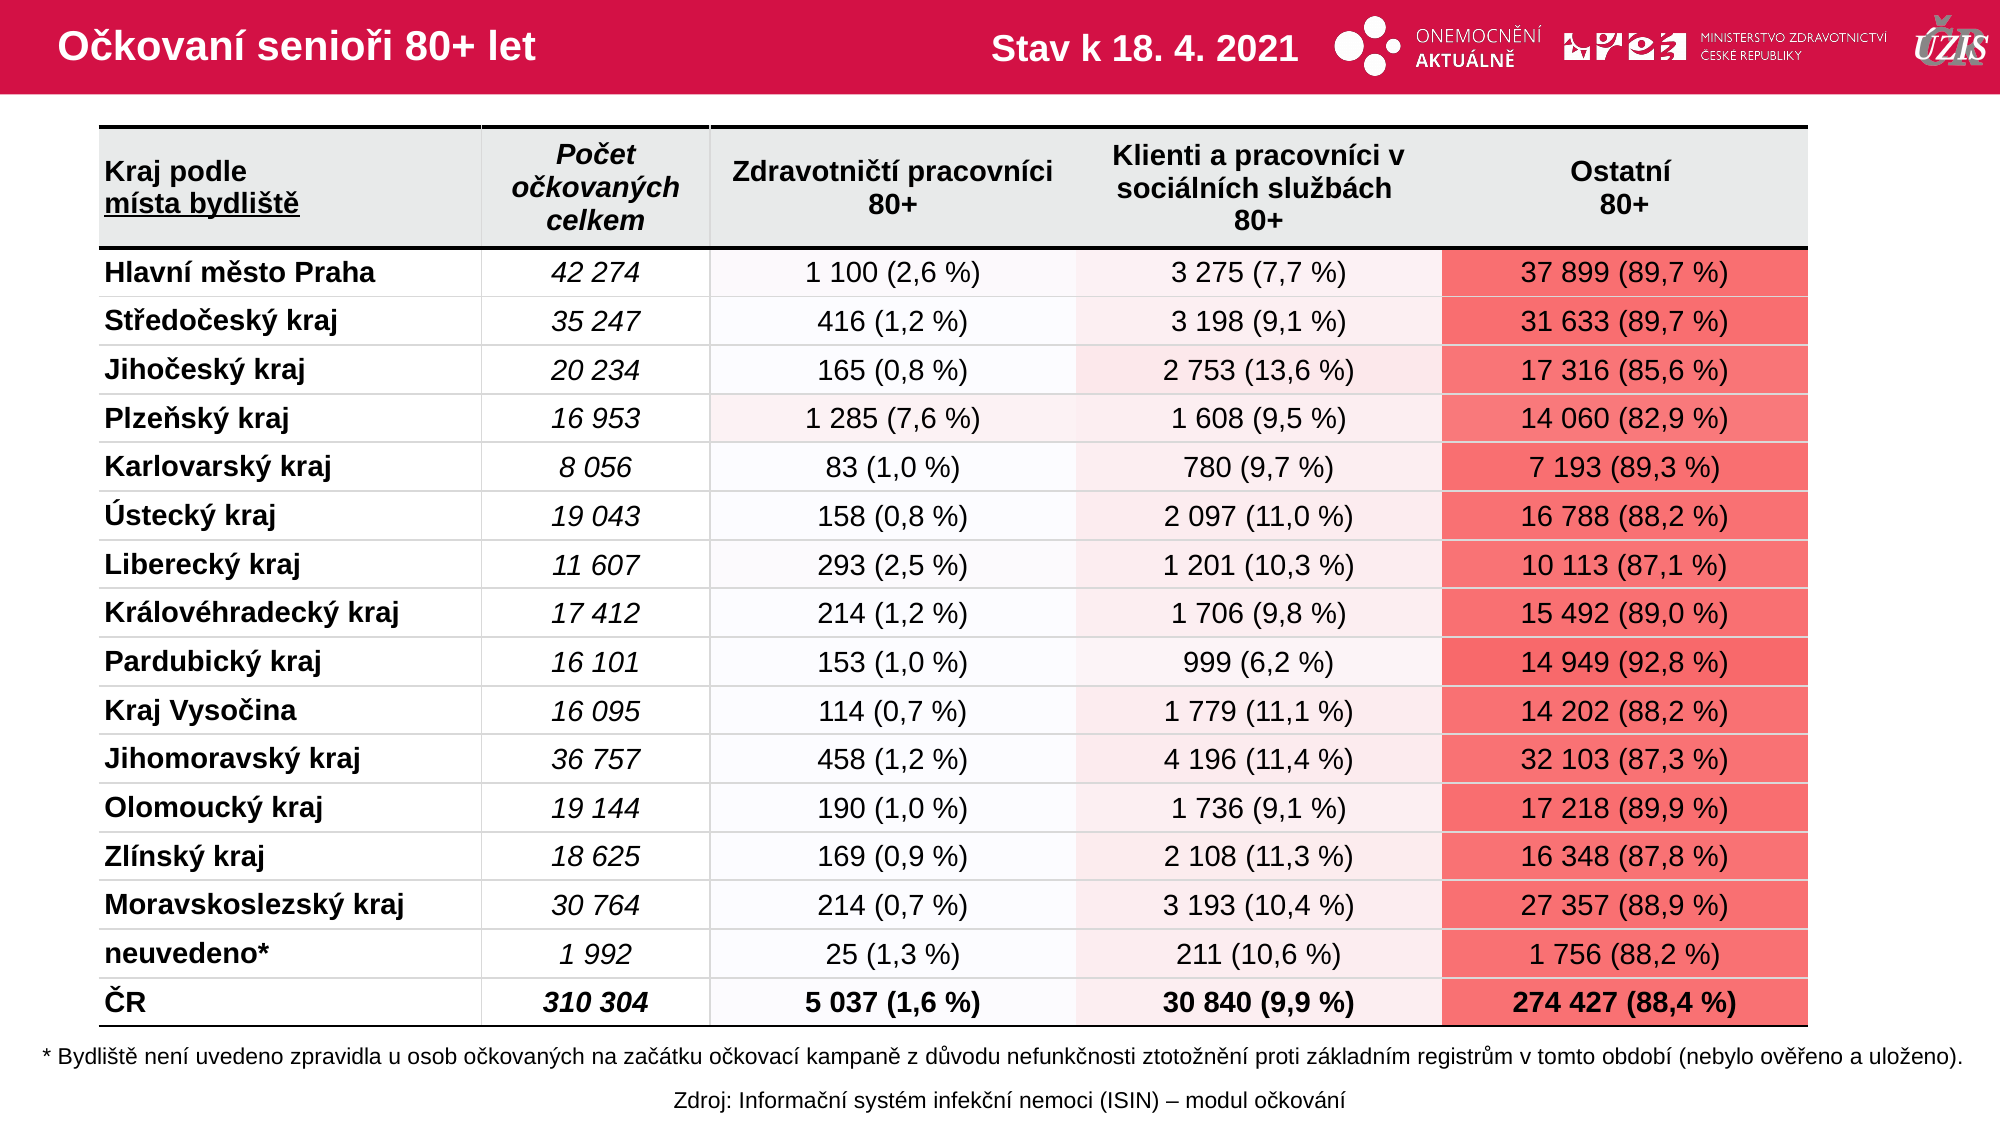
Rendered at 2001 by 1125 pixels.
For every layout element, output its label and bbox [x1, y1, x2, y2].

table_cell [482, 541, 709, 587]
table_header [482, 129, 709, 246]
table_cell [711, 784, 1808, 831]
table_cell [711, 881, 1808, 928]
table_cell [711, 735, 1808, 782]
table_cell [482, 638, 709, 685]
table_cell [99, 638, 481, 685]
picture [1421, 16, 1542, 76]
table_cell [482, 250, 709, 296]
text_box [976, 16, 1421, 77]
table_cell [482, 930, 709, 977]
table_cell [99, 979, 481, 1025]
table_cell [711, 395, 1808, 441]
table_header [711, 129, 1808, 246]
table_cell [711, 297, 1808, 344]
table_cell [482, 881, 709, 928]
table_cell [482, 346, 709, 393]
table_cell [99, 881, 481, 928]
table_cell [99, 541, 481, 587]
table_cell [711, 979, 1808, 1025]
table_cell [482, 297, 709, 344]
table_cell [482, 589, 709, 636]
table_cell [711, 687, 1808, 733]
table_cell [99, 443, 481, 490]
title [42, 0, 1262, 95]
table_cell [99, 395, 481, 441]
table_cell [482, 784, 709, 831]
table_cell [99, 930, 481, 977]
table_cell [482, 735, 709, 782]
table_cell [99, 784, 481, 831]
table_cell [99, 589, 481, 636]
table_cell [99, 735, 481, 782]
table_cell [99, 833, 481, 879]
table_cell [482, 492, 709, 539]
picture [1915, 15, 1989, 66]
table_cell [99, 297, 481, 344]
table_cell [99, 250, 481, 296]
table_cell [711, 492, 1808, 539]
text_box [27, 1034, 1980, 1077]
text_box [658, 1078, 1362, 1121]
table_cell [482, 833, 709, 879]
table_cell [711, 638, 1808, 685]
table_cell [482, 687, 709, 733]
table_cell [99, 492, 481, 539]
table_cell [711, 833, 1808, 879]
table_cell [711, 589, 1808, 636]
table_cell [711, 930, 1808, 977]
table_cell [99, 687, 481, 733]
table_cell [711, 443, 1808, 490]
table_cell [99, 346, 481, 393]
table_cell [711, 250, 1808, 296]
table_cell [711, 346, 1808, 393]
picture [1563, 31, 1888, 60]
table_header [99, 129, 481, 246]
table_cell [482, 979, 709, 1025]
table_cell [482, 443, 709, 490]
table_cell [711, 541, 1808, 587]
table_cell [482, 395, 709, 441]
